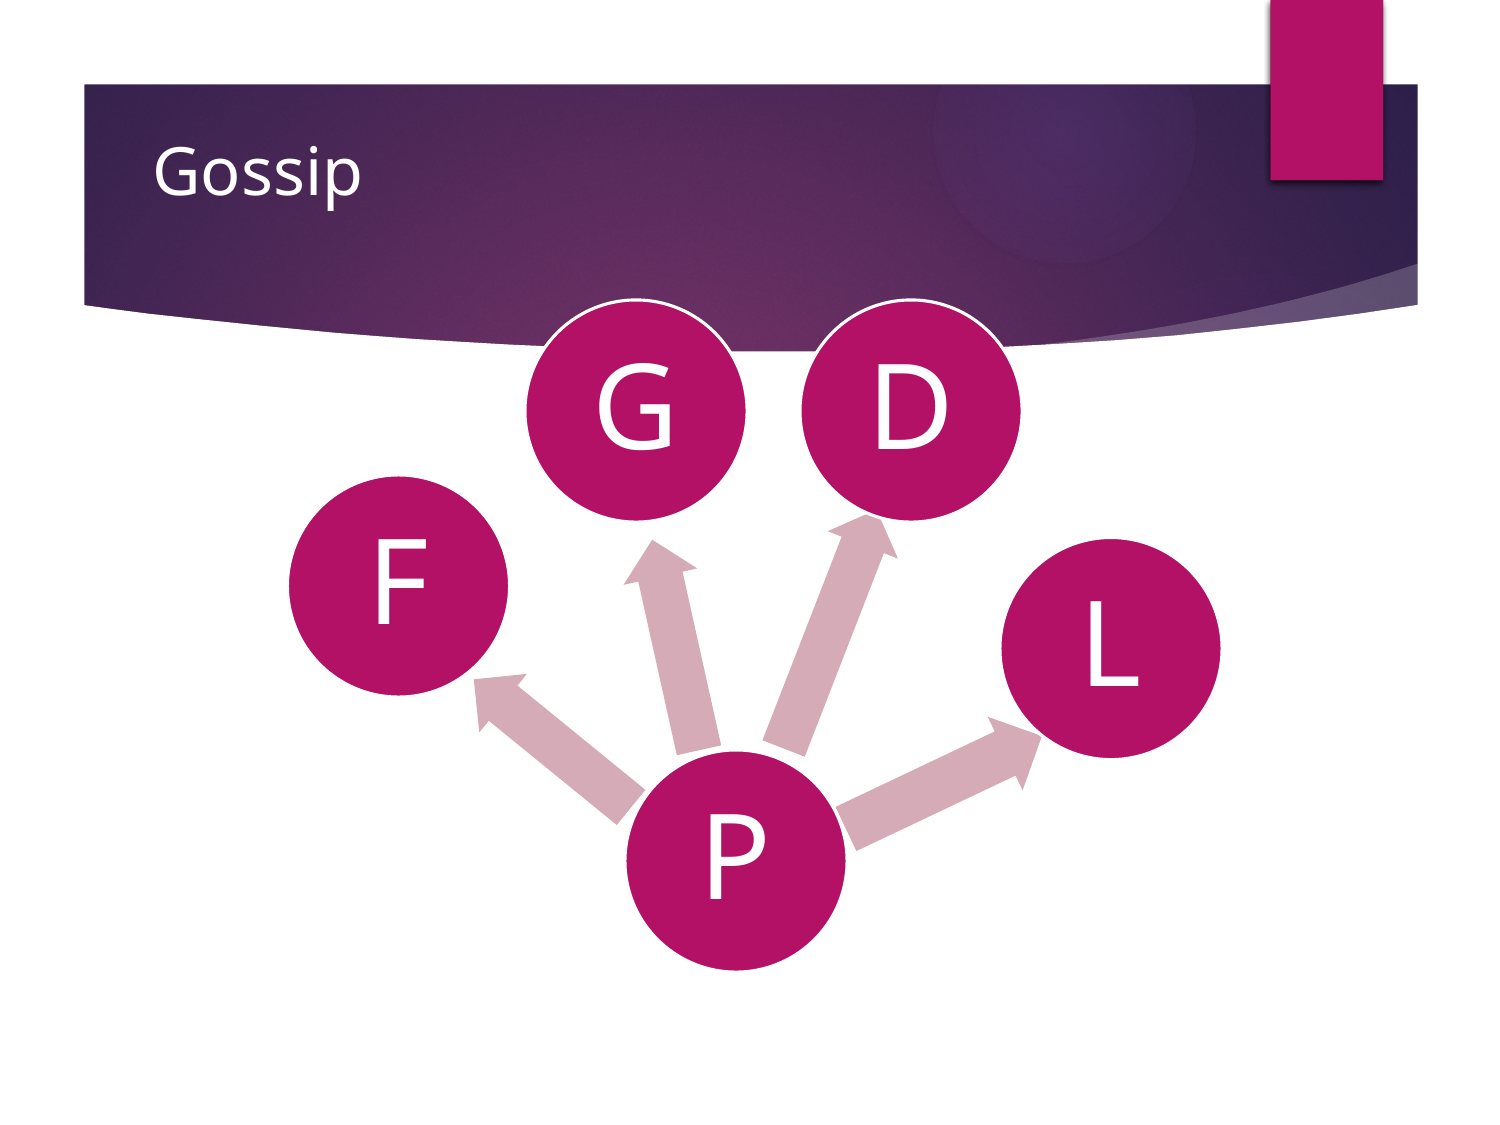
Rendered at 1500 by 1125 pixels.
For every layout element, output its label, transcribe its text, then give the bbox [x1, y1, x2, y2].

title Gossip [137, 75, 1500, 263]
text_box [249, 228, 1251, 1076]
